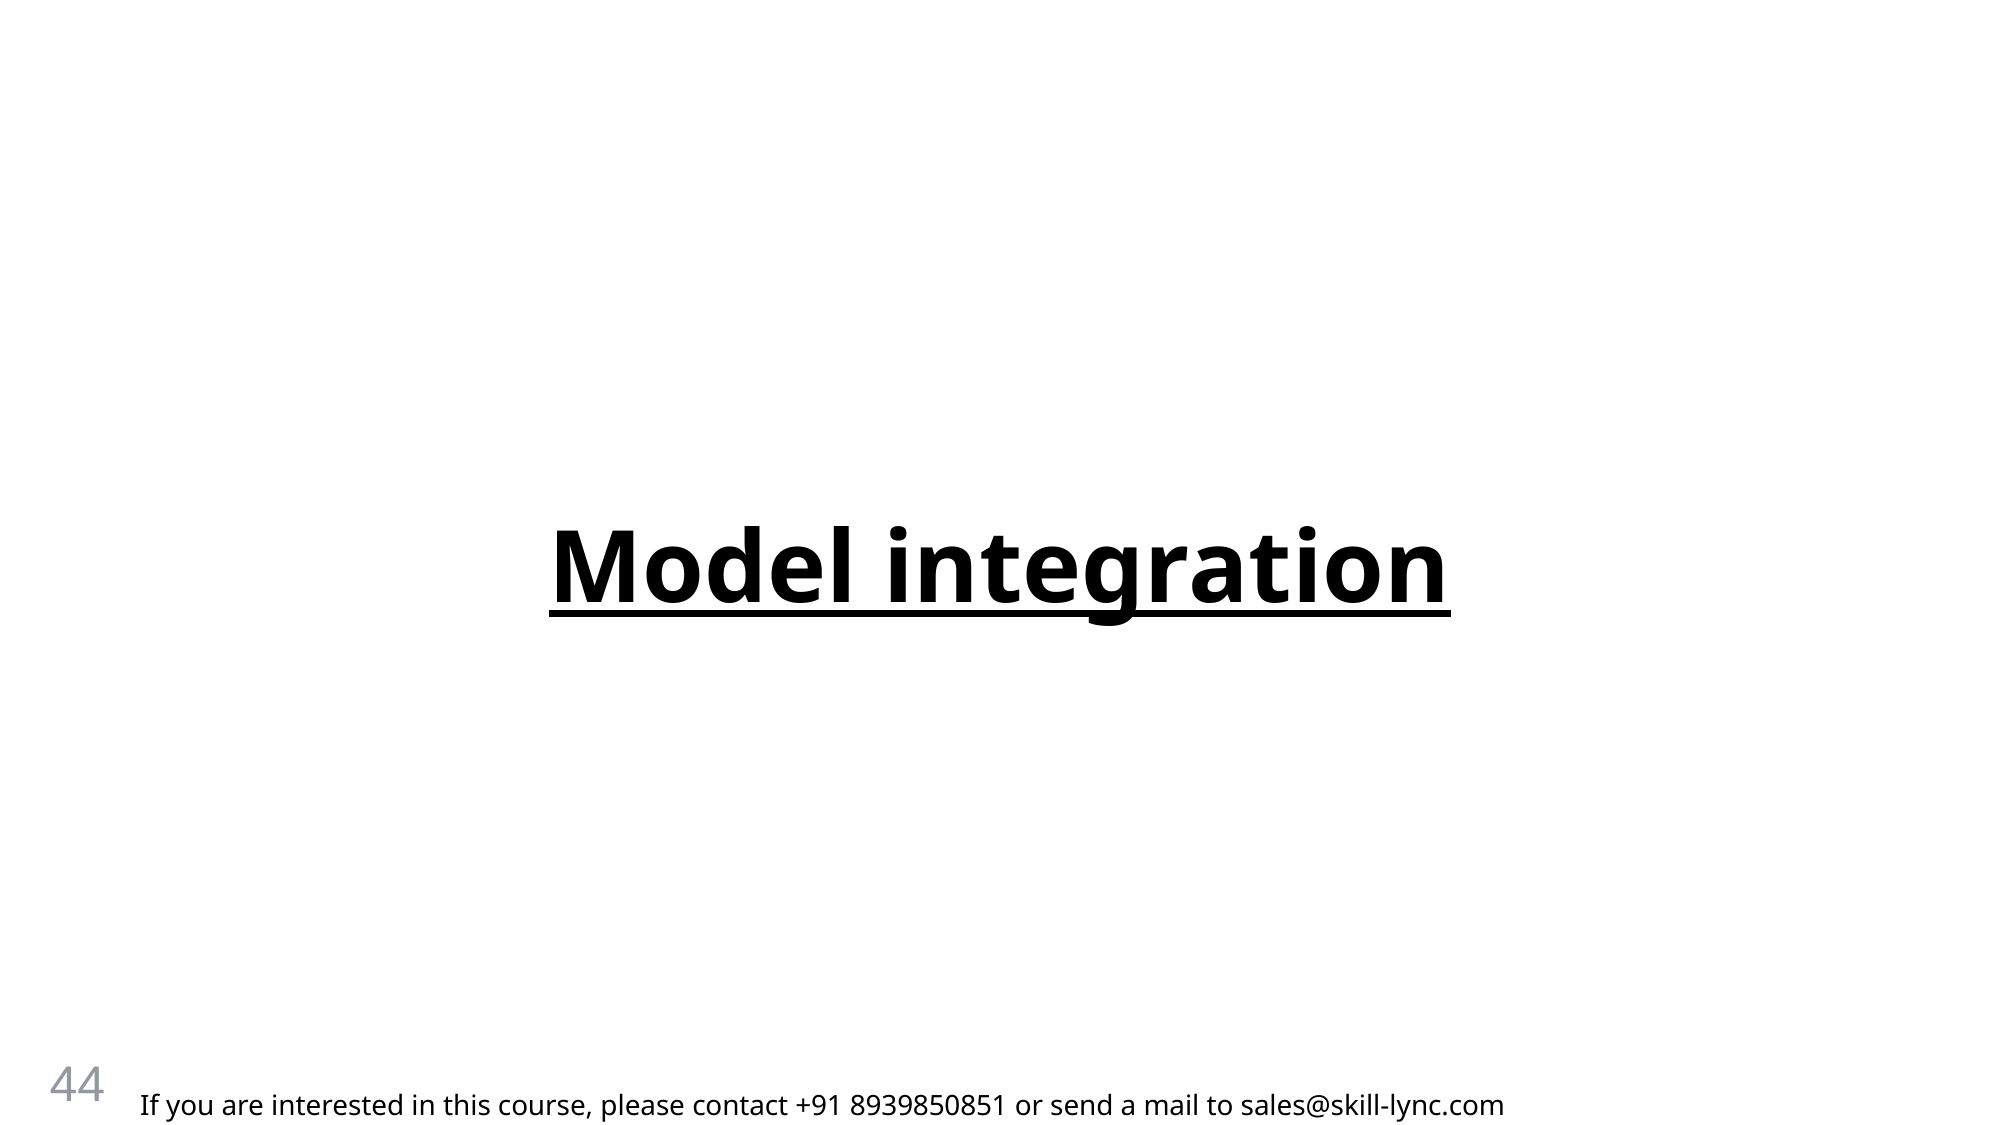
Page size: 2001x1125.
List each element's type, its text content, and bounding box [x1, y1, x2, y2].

title Model integration [68, 470, 1932, 655]
slide_number 44 [0, 1038, 120, 1125]
